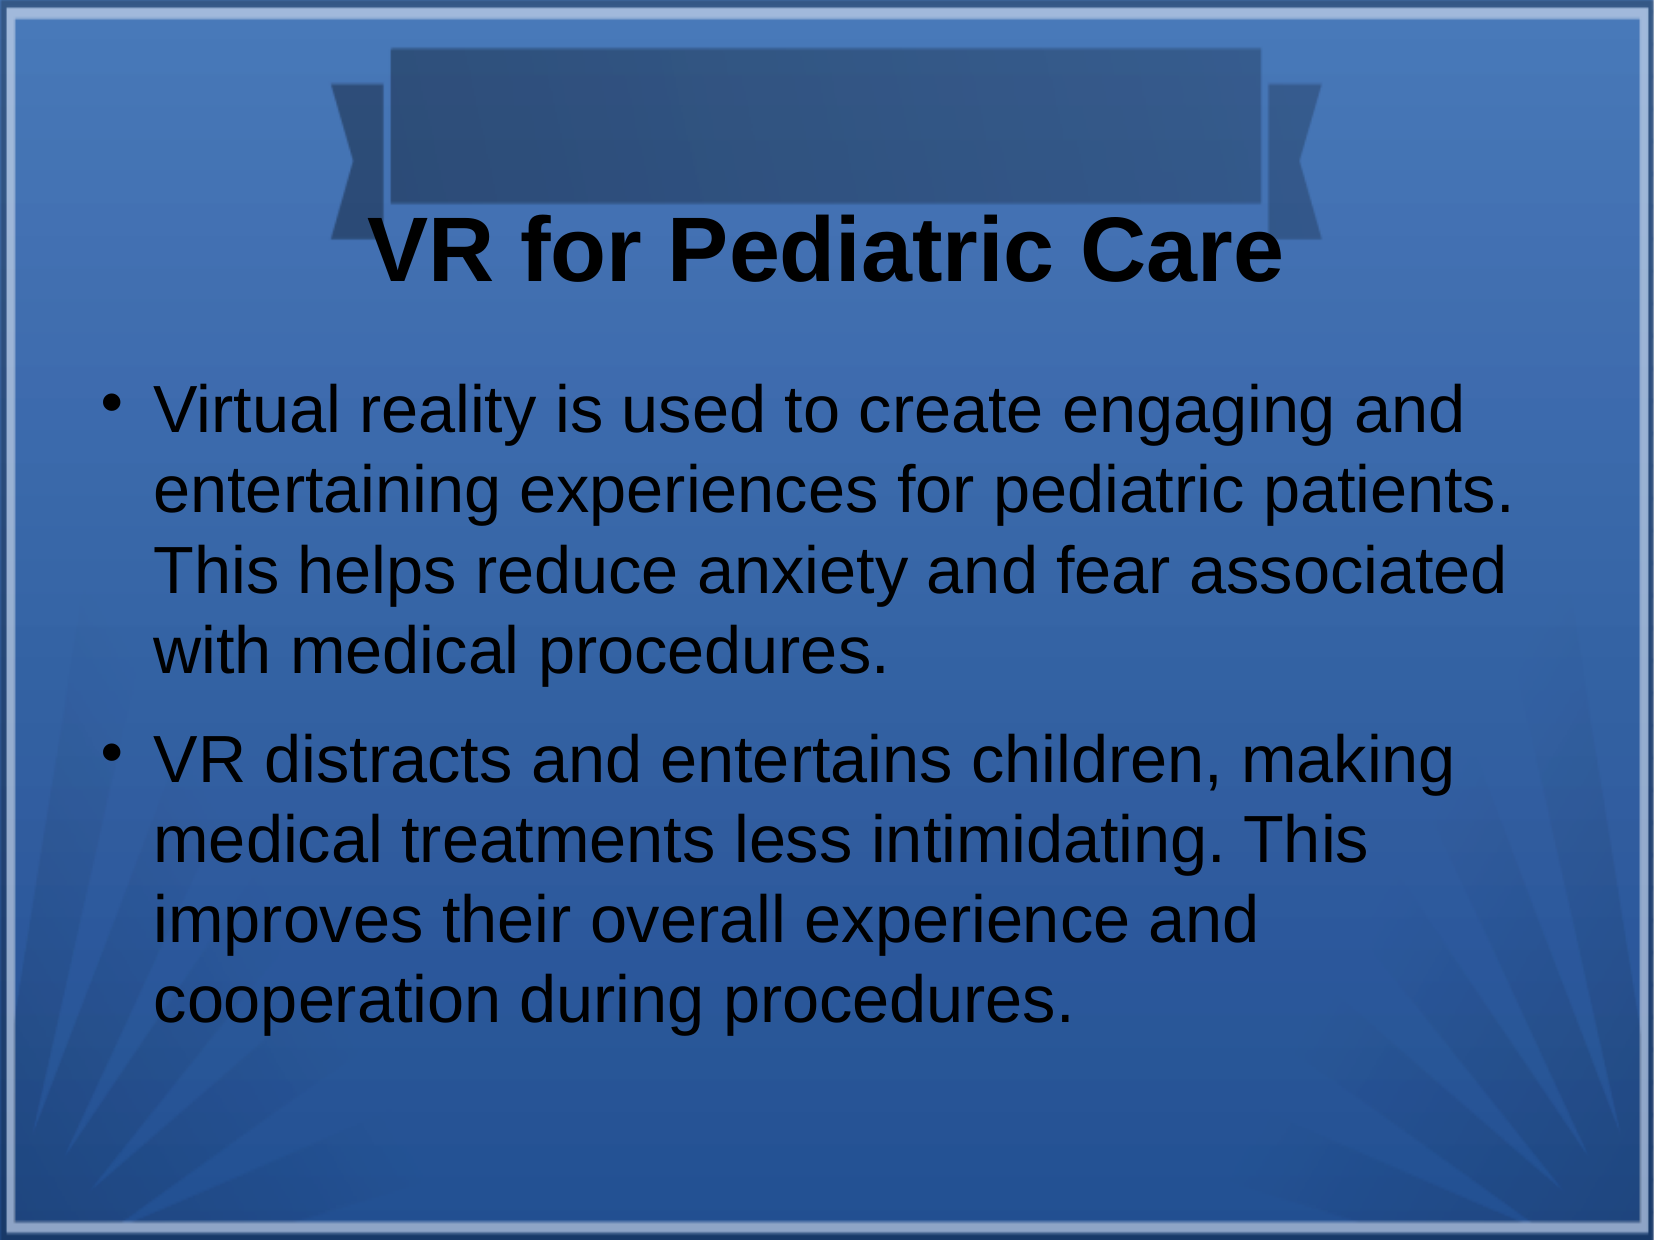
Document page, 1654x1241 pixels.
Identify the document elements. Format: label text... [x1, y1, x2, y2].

text_box Virtual reality is used to create engaging and entertaining experiences for pediatric patients. This helps reduce anxiety and fear associated with medical procedures. VR distracts and entertains children, making medical treatments less intimidating. This improves their overall experience and cooperation during procedures. [82, 366, 1571, 1087]
picture [0, 0, 1654, 1240]
text_box VR for Pediatric Care [82, 159, 1571, 331]
